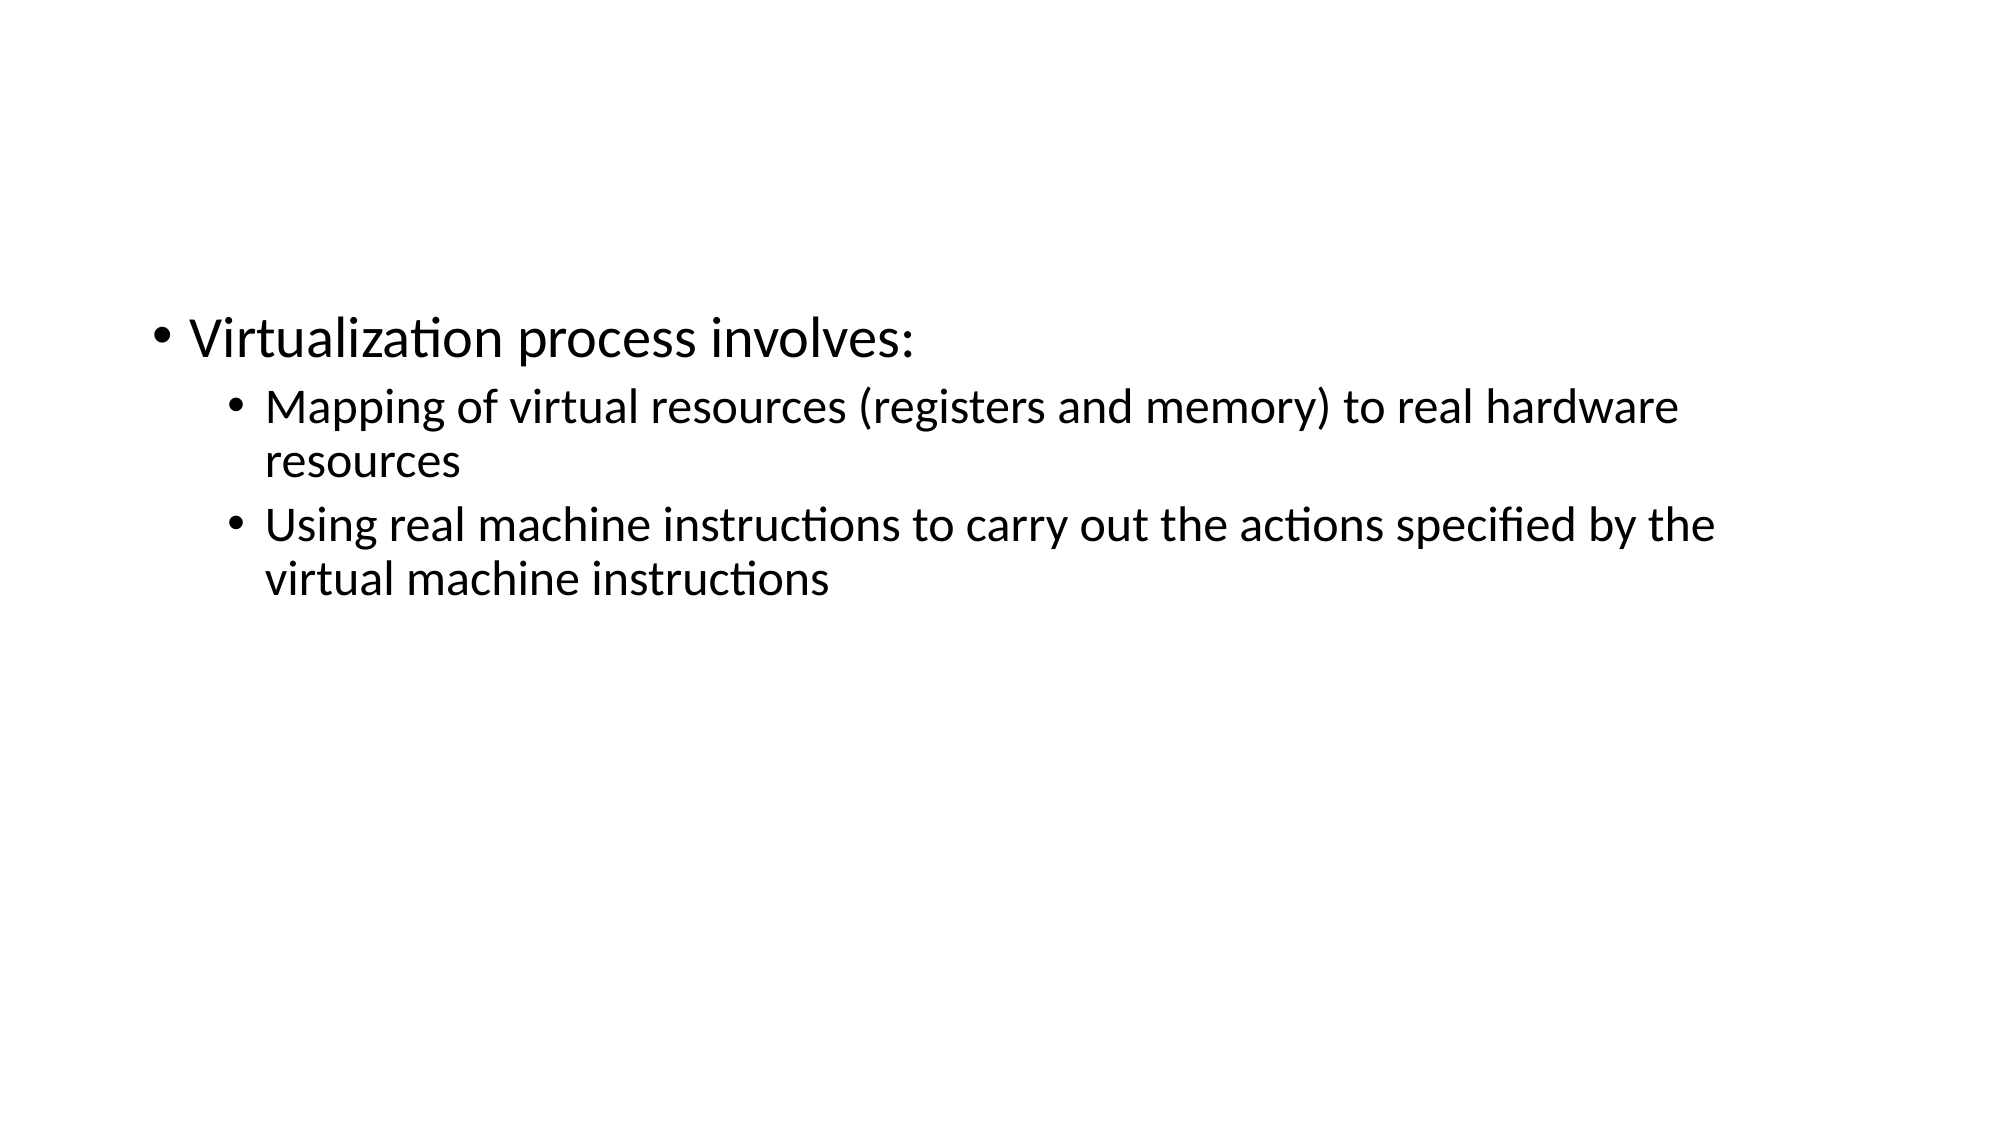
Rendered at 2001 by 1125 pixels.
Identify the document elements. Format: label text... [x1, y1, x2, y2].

list Virtualization process involves: Mapping of virtual resources (registers and memory) to real hardware resources Using real machine instructions to carry out the actions specified by the virtual machine instructions [137, 299, 1863, 1014]
